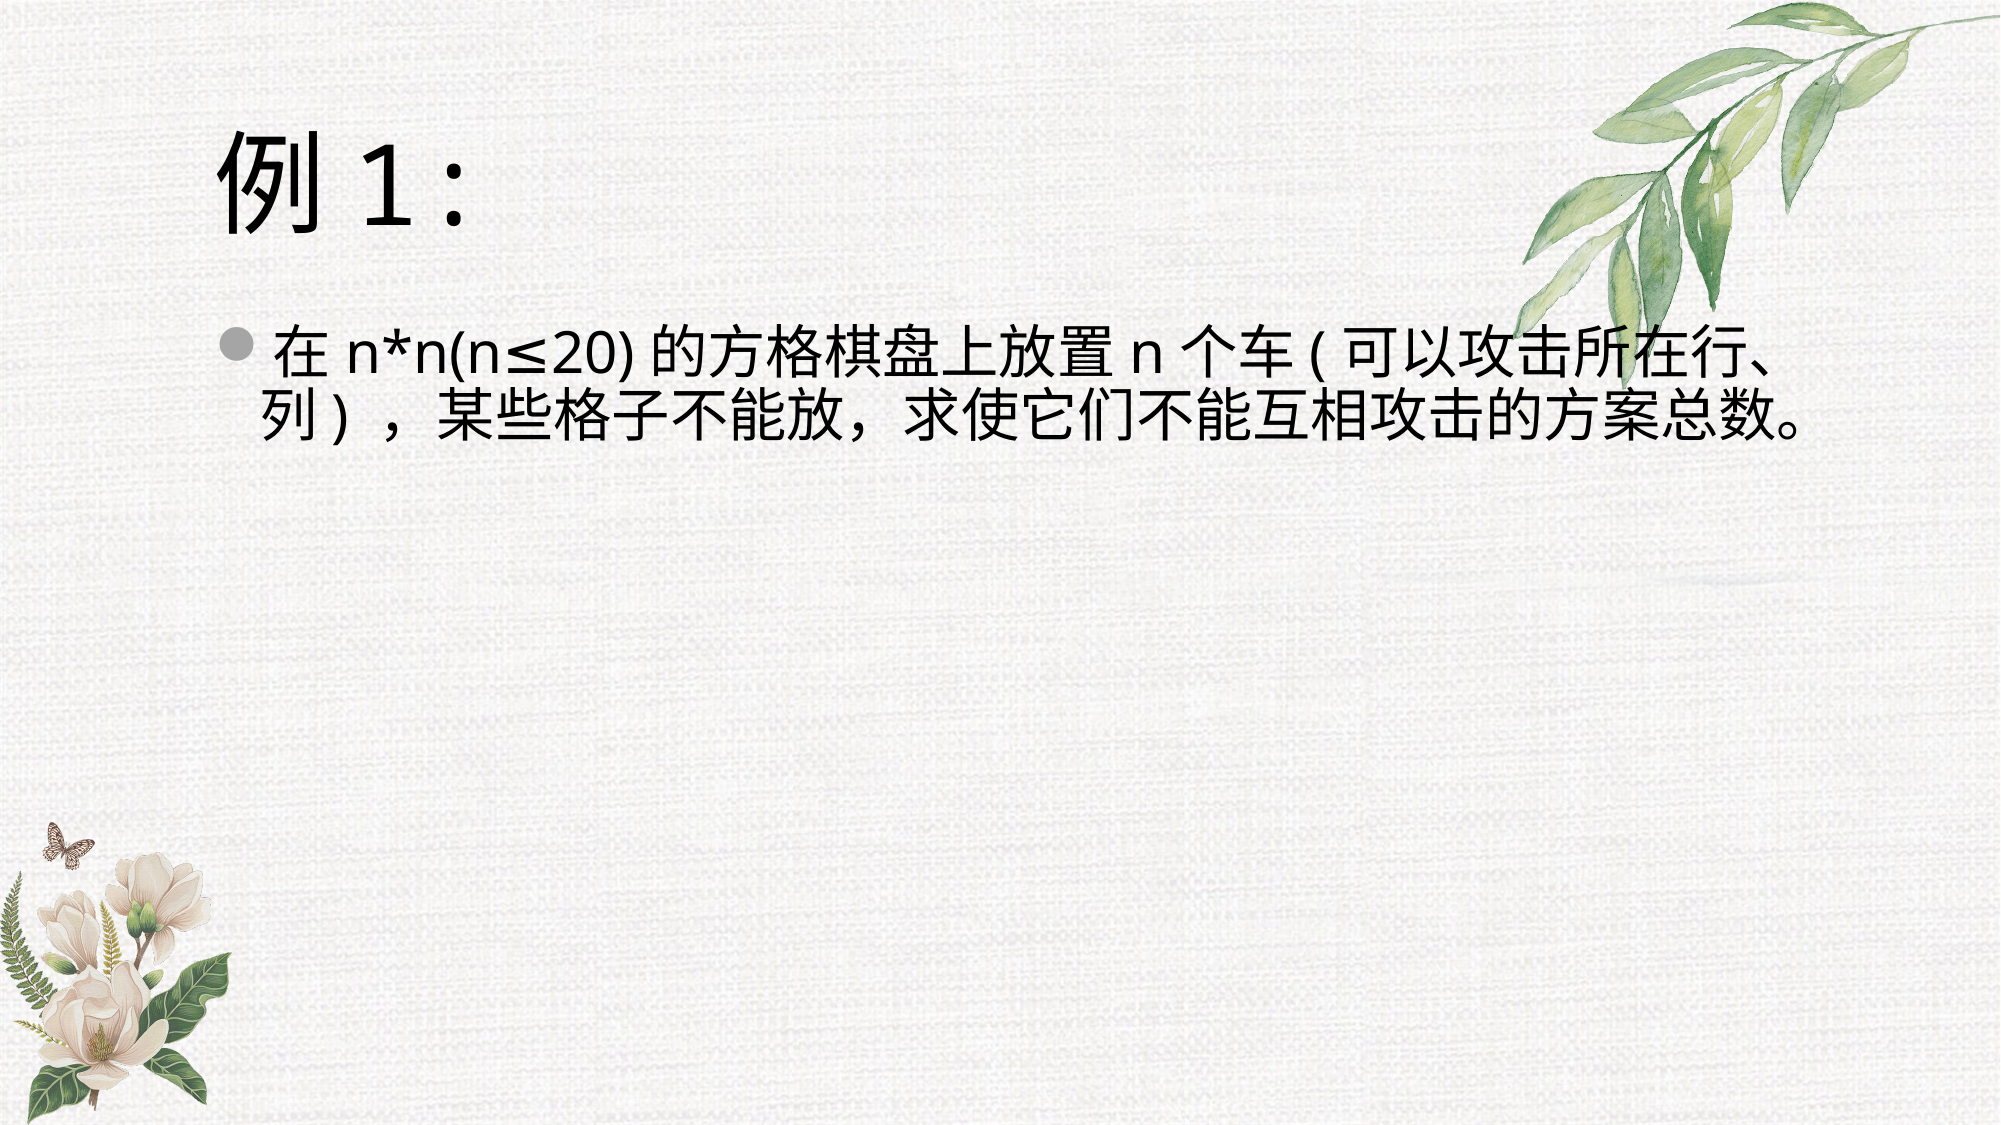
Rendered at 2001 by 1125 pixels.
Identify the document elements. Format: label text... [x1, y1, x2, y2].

picture [0, 0, 2001, 1125]
list 在n*n(n≤20)的方格棋盘上放置n个车(可以攻击所在行、列) ，某些格子不能放，求使它们不能互相攻击的方案总数。 [200, 316, 1846, 1037]
title 例1: [198, 121, 1847, 309]
